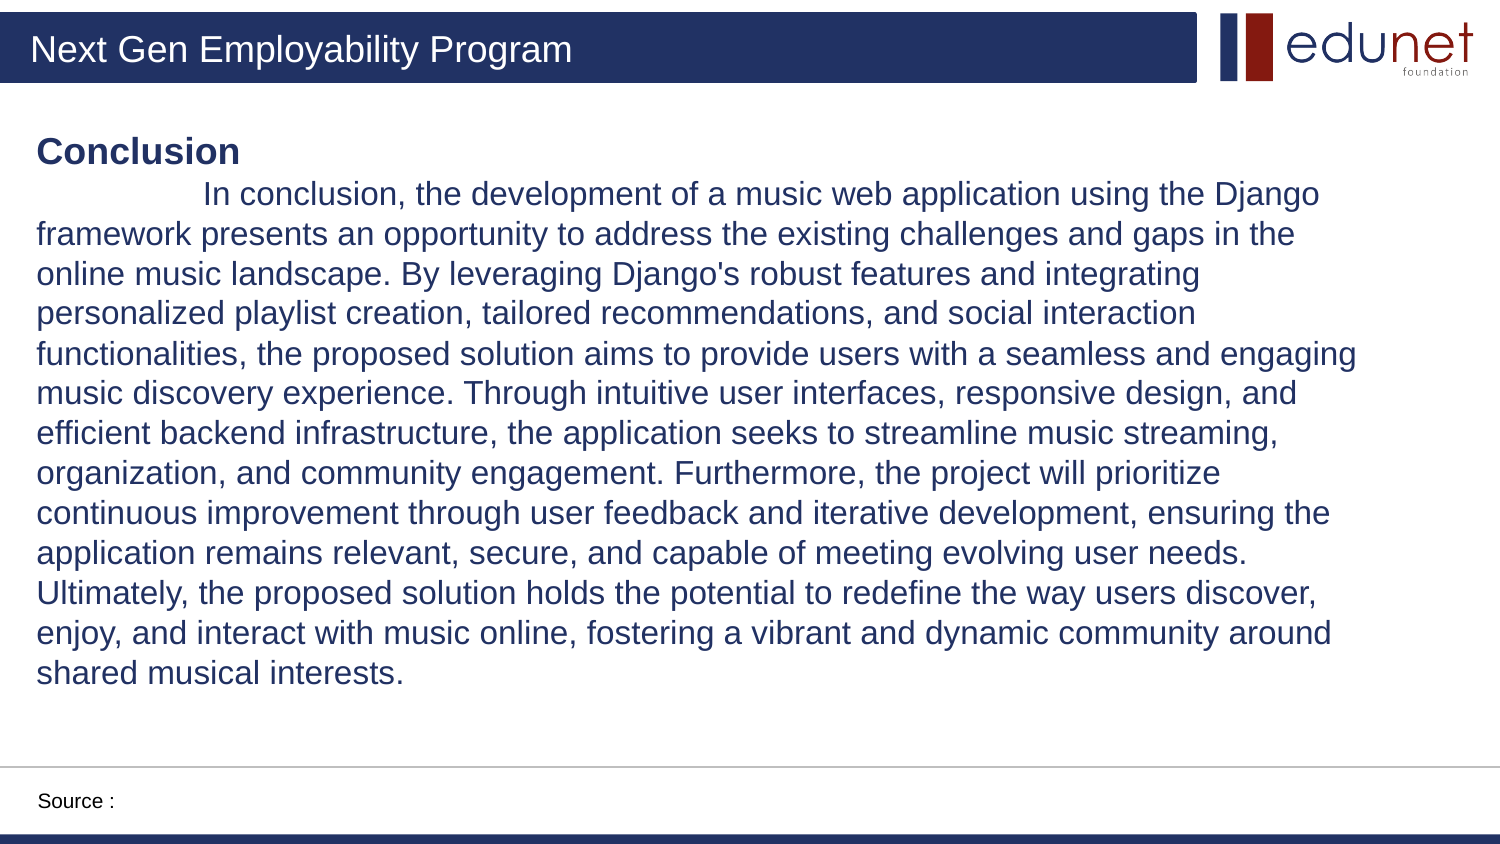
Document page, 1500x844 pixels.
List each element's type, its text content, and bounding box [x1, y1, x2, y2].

picture [1279, 14, 1482, 83]
title Conclusion In conclusion, the development of a music web application using the Django framework presents an opportunity to address the existing challenges and gaps in the online music landscape. By leveraging Django's robust features and integrating personalized playlist creation, tailored recommendations, and social interaction functionalities, the proposed solution aims to provide users with a seamless and engaging music discovery experience. Through intuitive user interfaces, responsive design, and efficient backend infrastructure, the application seeks to streamline music streaming, organization, and community engagement. Furthermore, the project will prioritize continuous improvement through user feedback and iterative development, ensuring the application remains relevant, secure, and capable of meeting evolving user needs. Ultimately, the proposed solution holds the potential to redefine the way users discover, enjoy, and interact with music online, fostering a vibrant and dynamic community around shared musical interests. [21, 111, 1399, 701]
text_box Source : [22, 776, 139, 826]
